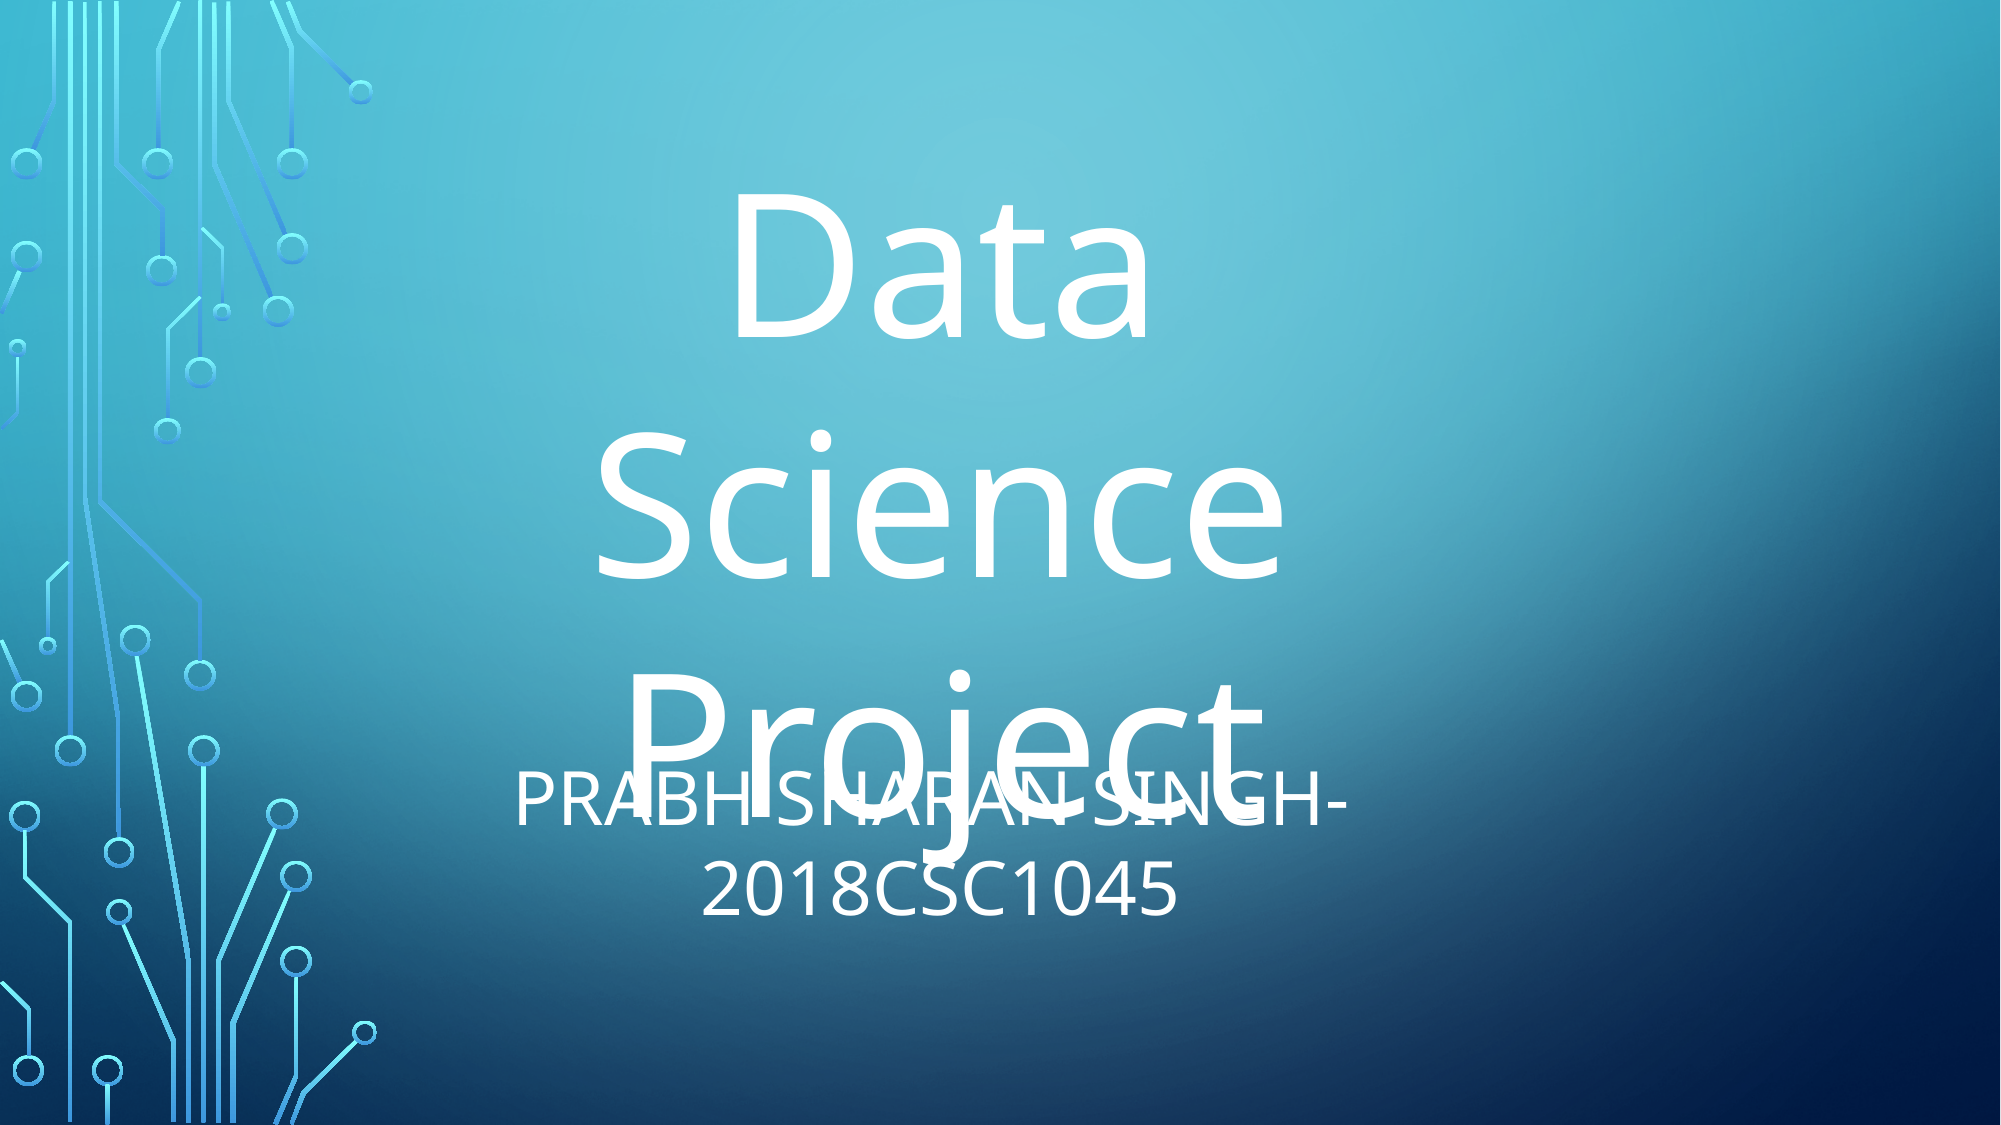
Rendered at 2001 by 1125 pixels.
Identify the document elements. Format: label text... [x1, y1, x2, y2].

text_box Data Science Project [406, 130, 1475, 743]
text_box PRABH SHARAN SINGH- 2018CSC1045 [395, 743, 1487, 938]
